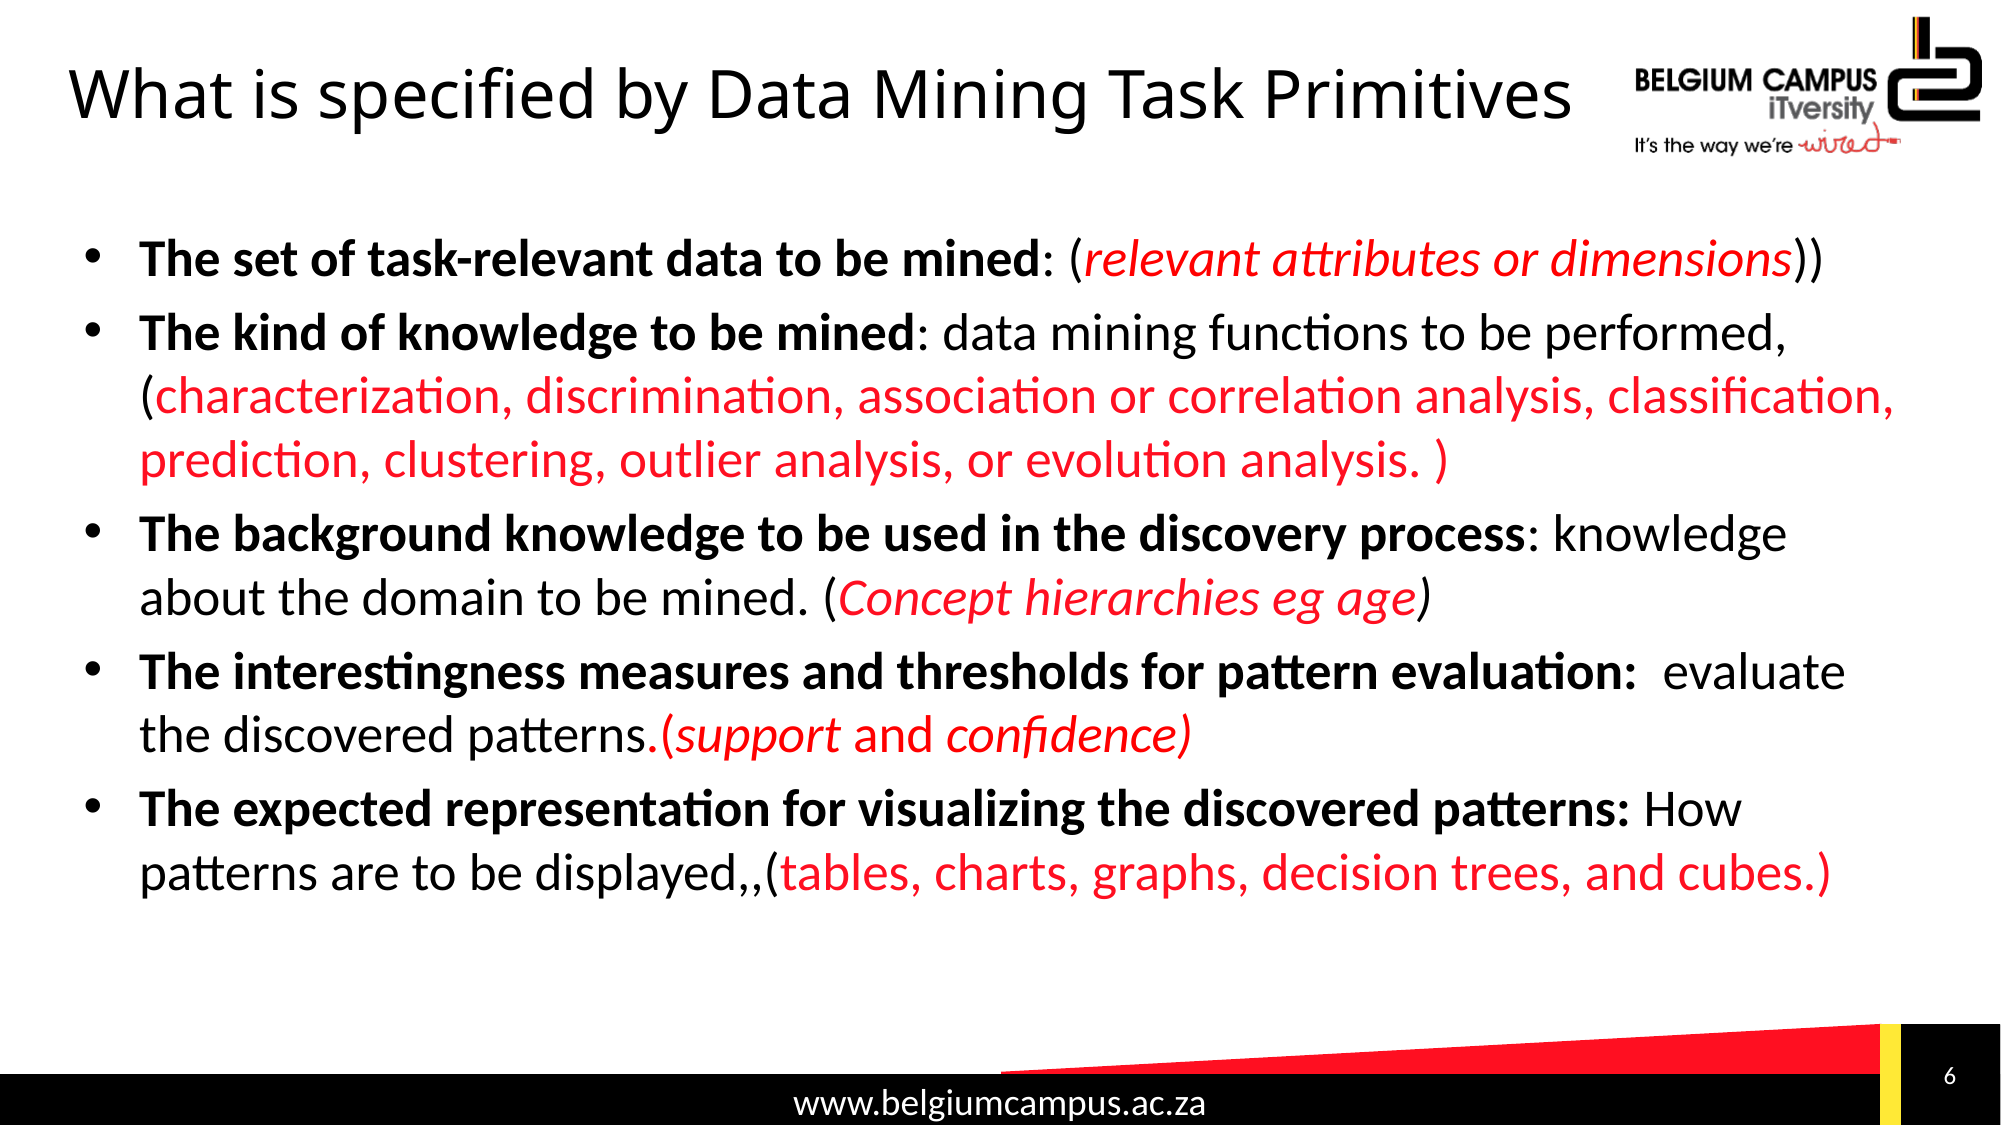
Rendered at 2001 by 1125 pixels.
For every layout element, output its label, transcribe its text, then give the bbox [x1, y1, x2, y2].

picture [1631, 0, 1986, 198]
list The set of task-relevant data to be mined: (relevant attributes or dimensions)) The kind of knowledge to be mined: data mining functions to be performed, (characterization, discrimination, association or correlation analysis, classification, prediction, clustering, outlier analysis, or evolution analysis. ) The background knowledge to be used in the discovery process: knowledge about the domain to be mined. (Concept hierarchies eg age) The interestingness measures and thresholds for pattern evaluation: evaluate the discovered patterns.(support and confidence) The expected representation for visualizing the discovered patterns: How patterns are to be displayed,,(tables, charts, graphs, decision trees, and cubes.) [68, 215, 1932, 1029]
title What is specified by Data Mining Task Primitives [0, 36, 1685, 158]
